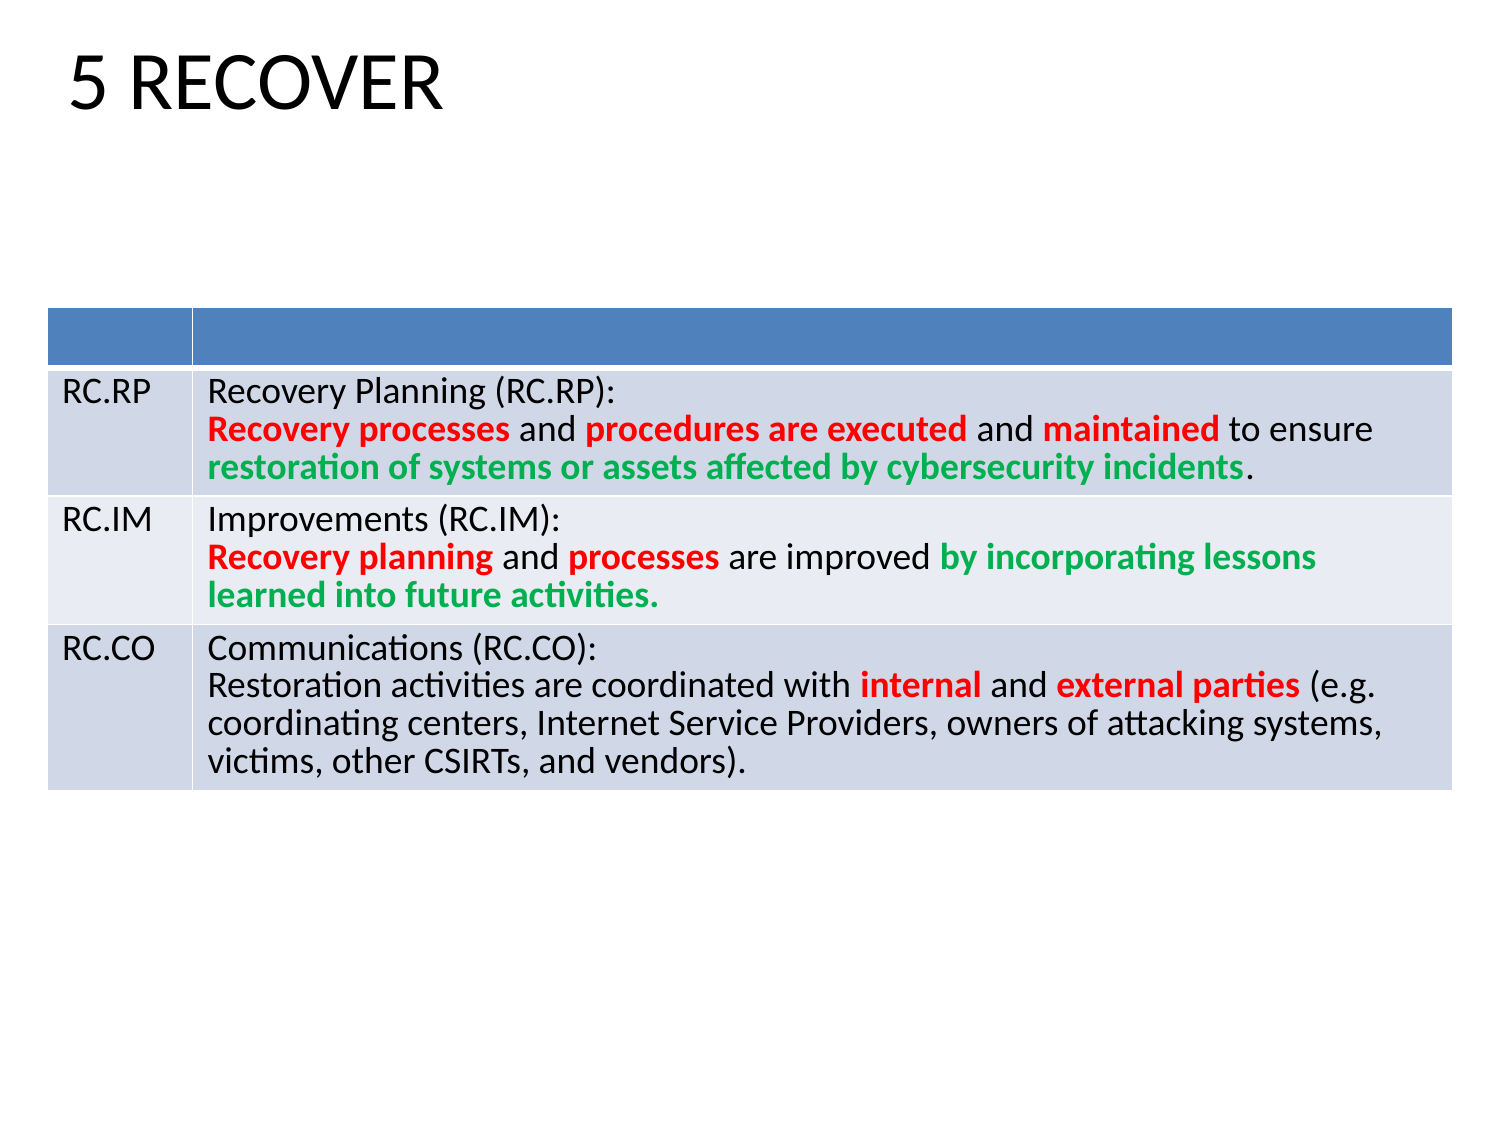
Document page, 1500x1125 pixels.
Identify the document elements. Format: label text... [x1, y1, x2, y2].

table_cell Improvements (RC.IM): Recovery planning and processes are improved by incorporating lessons learned into future activities. [193, 497, 1452, 624]
table_cell Recovery Planning (RC.RP): Recovery processes and procedures are executed and maintained to ensure restoration of systems or assets affected by cybersecurity incidents. [193, 371, 1452, 495]
table_header [48, 308, 192, 365]
text_box 5 RECOVER [53, 19, 479, 134]
table_header [193, 308, 1452, 365]
table_cell RC.RP [48, 371, 192, 495]
table_cell Communications (RC.CO): Restoration activities are coordinated with internal and external parties (e.g. coordinating centers, Internet Service Providers, owners of attacking systems, victims, other CSIRTs, and vendors). [193, 625, 1452, 790]
table_cell RC.CO [48, 625, 192, 790]
table_cell RC.IM [48, 497, 192, 624]
